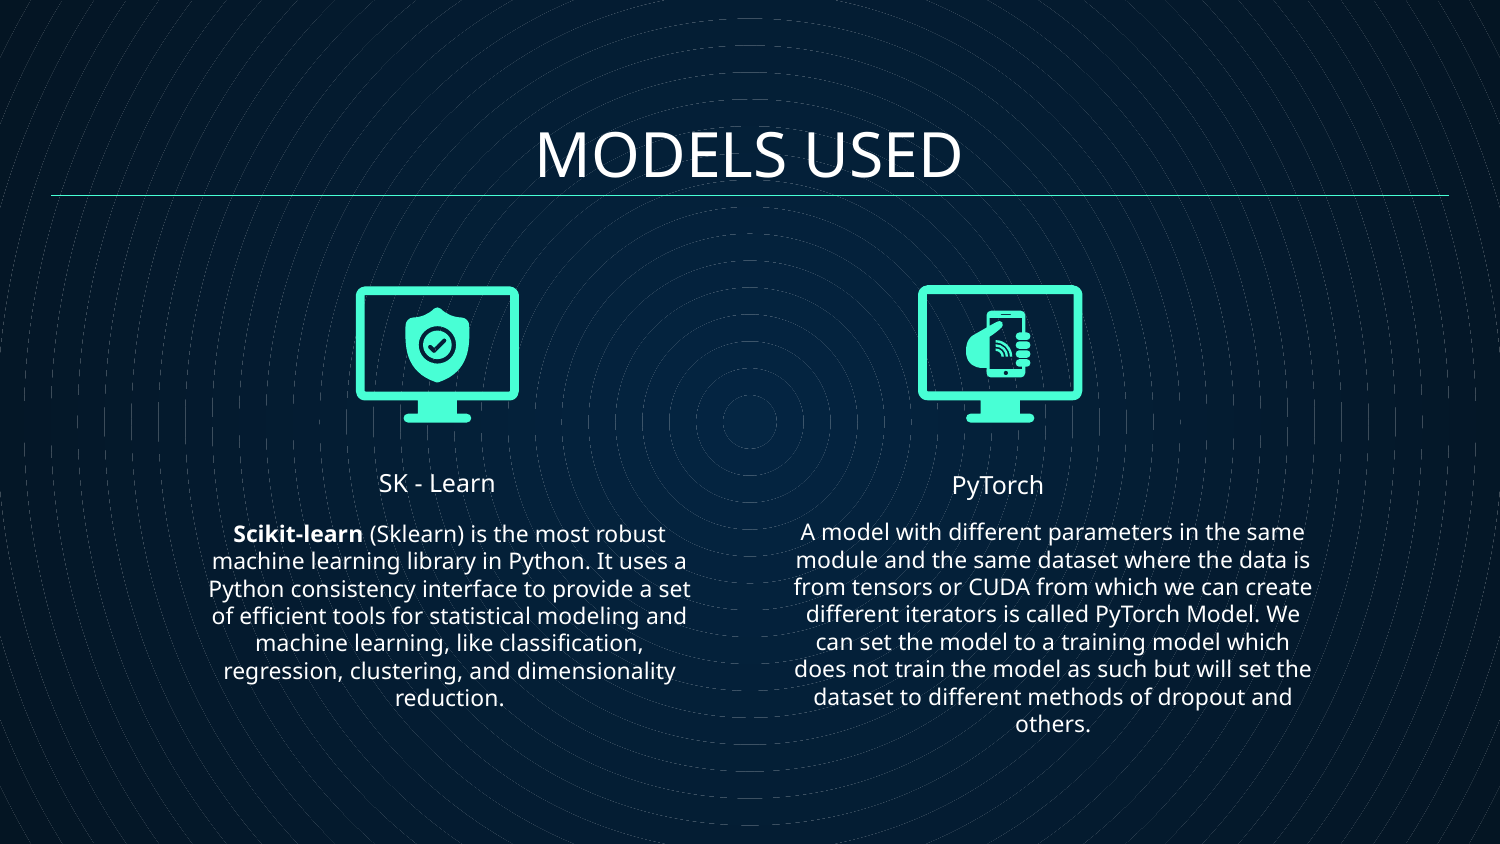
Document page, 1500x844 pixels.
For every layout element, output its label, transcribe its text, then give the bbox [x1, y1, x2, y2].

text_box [917, 284, 1083, 423]
title MODELS USED [51, 105, 1449, 195]
title SK - Learn [267, 480, 608, 513]
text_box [355, 286, 520, 423]
title PyTorch [827, 482, 1169, 515]
subtitle A model with different parameters in the same module and the same dataset where the data is from tensors or CUDA from which we can create different iterators is called PyTorch Model. We can set the model to a training model which does not train the model as such but will set the dataset to different methods of dropout and others. [772, 502, 1335, 586]
subtitle Scikit-learn (Sklearn) is the most robust machine learning library in Python. It uses a Python consistency interface to provide a set of efficient tools for statistical modeling and machine learning, like classification, regression, clustering, and dimensionality reduction. [192, 504, 708, 770]
title MODELS USED [51, 202, 1449, 206]
